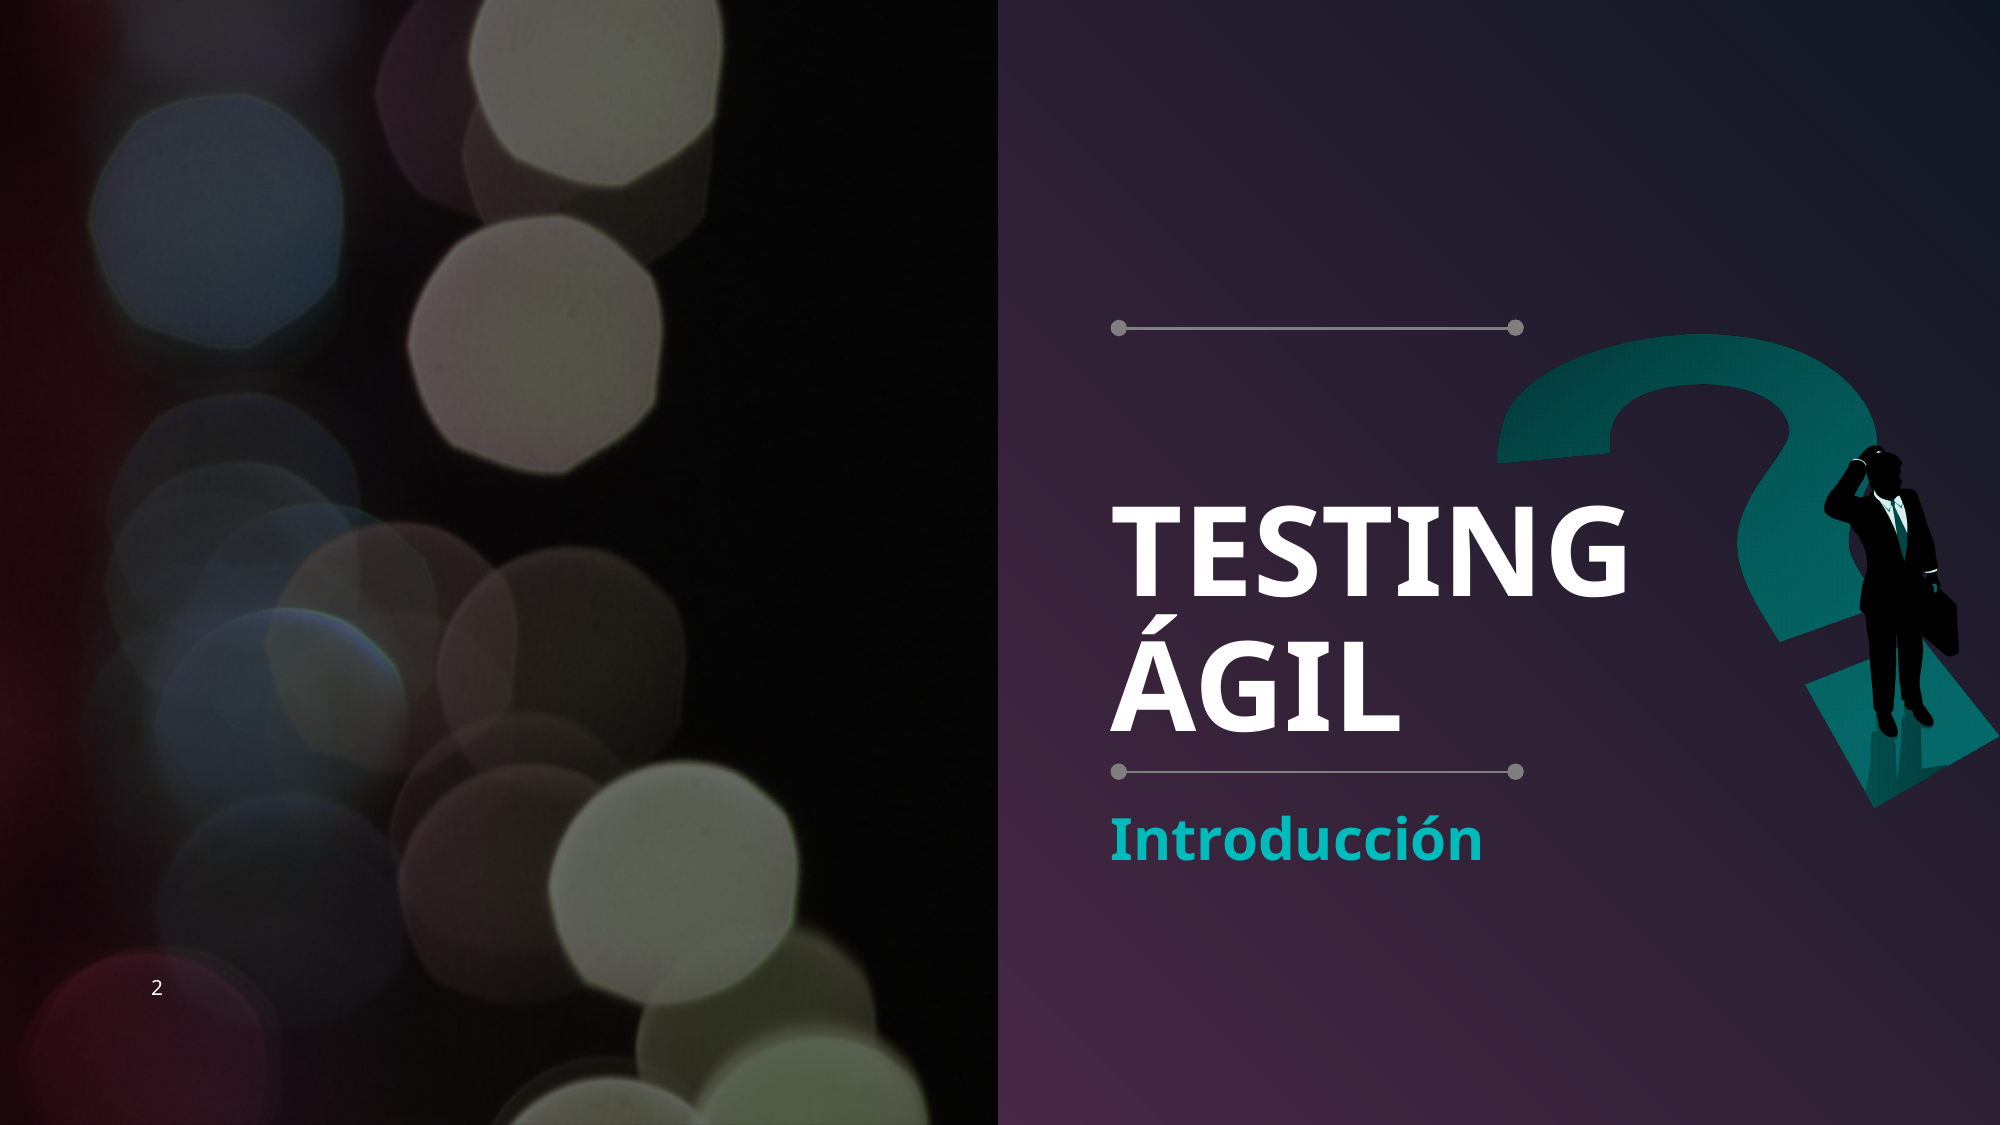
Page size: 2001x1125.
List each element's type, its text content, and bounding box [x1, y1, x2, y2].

title TESTING ÁGIL [1110, 350, 1491, 759]
subtitle Introducción [1110, 802, 1869, 899]
picture [0, 0, 999, 1125]
picture [1496, 264, 2000, 861]
